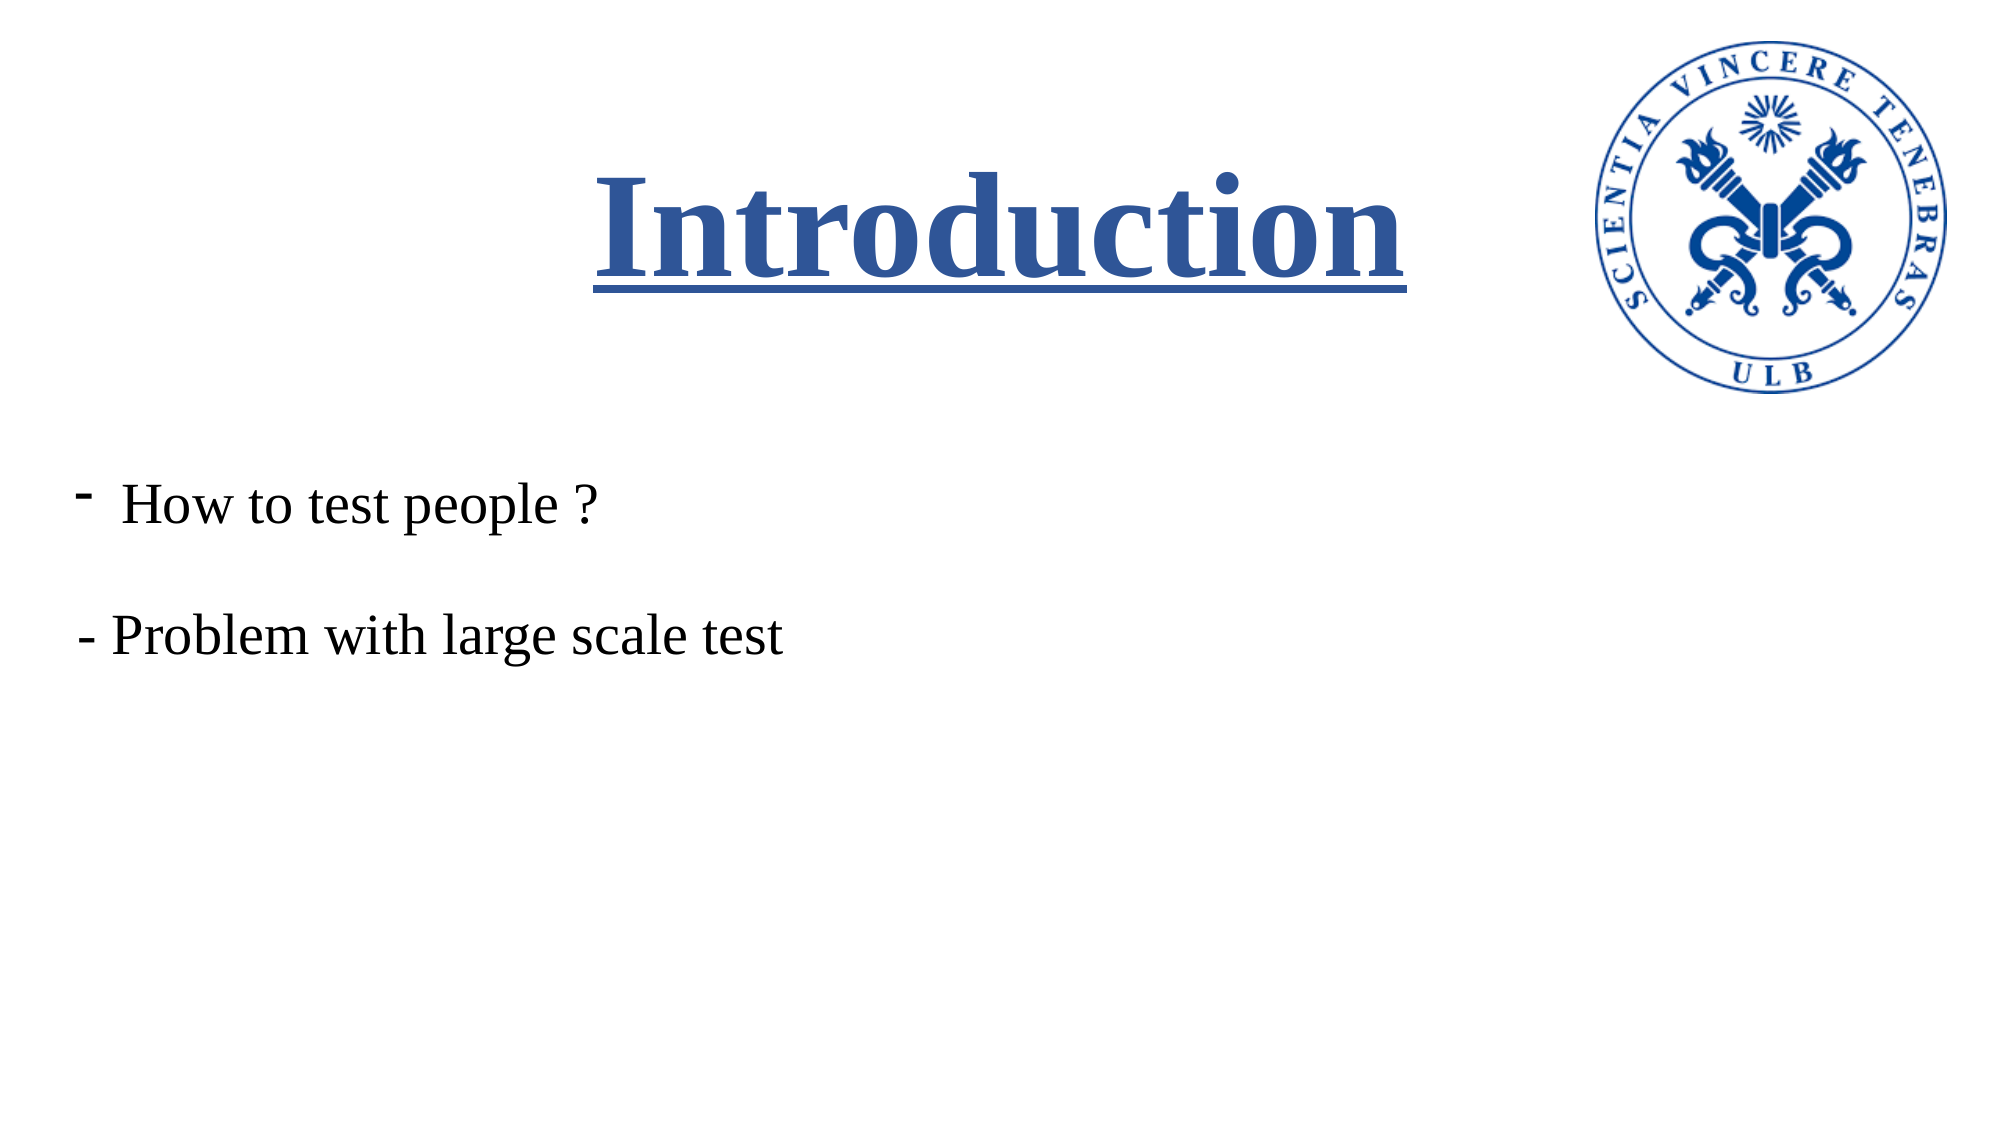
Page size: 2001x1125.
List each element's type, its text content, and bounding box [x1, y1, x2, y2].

picture [1594, 41, 1947, 394]
text_box - Problem with large scale test [63, 588, 799, 674]
text_box Introduction [406, 119, 1589, 315]
text_box How to test people ? [59, 457, 797, 588]
